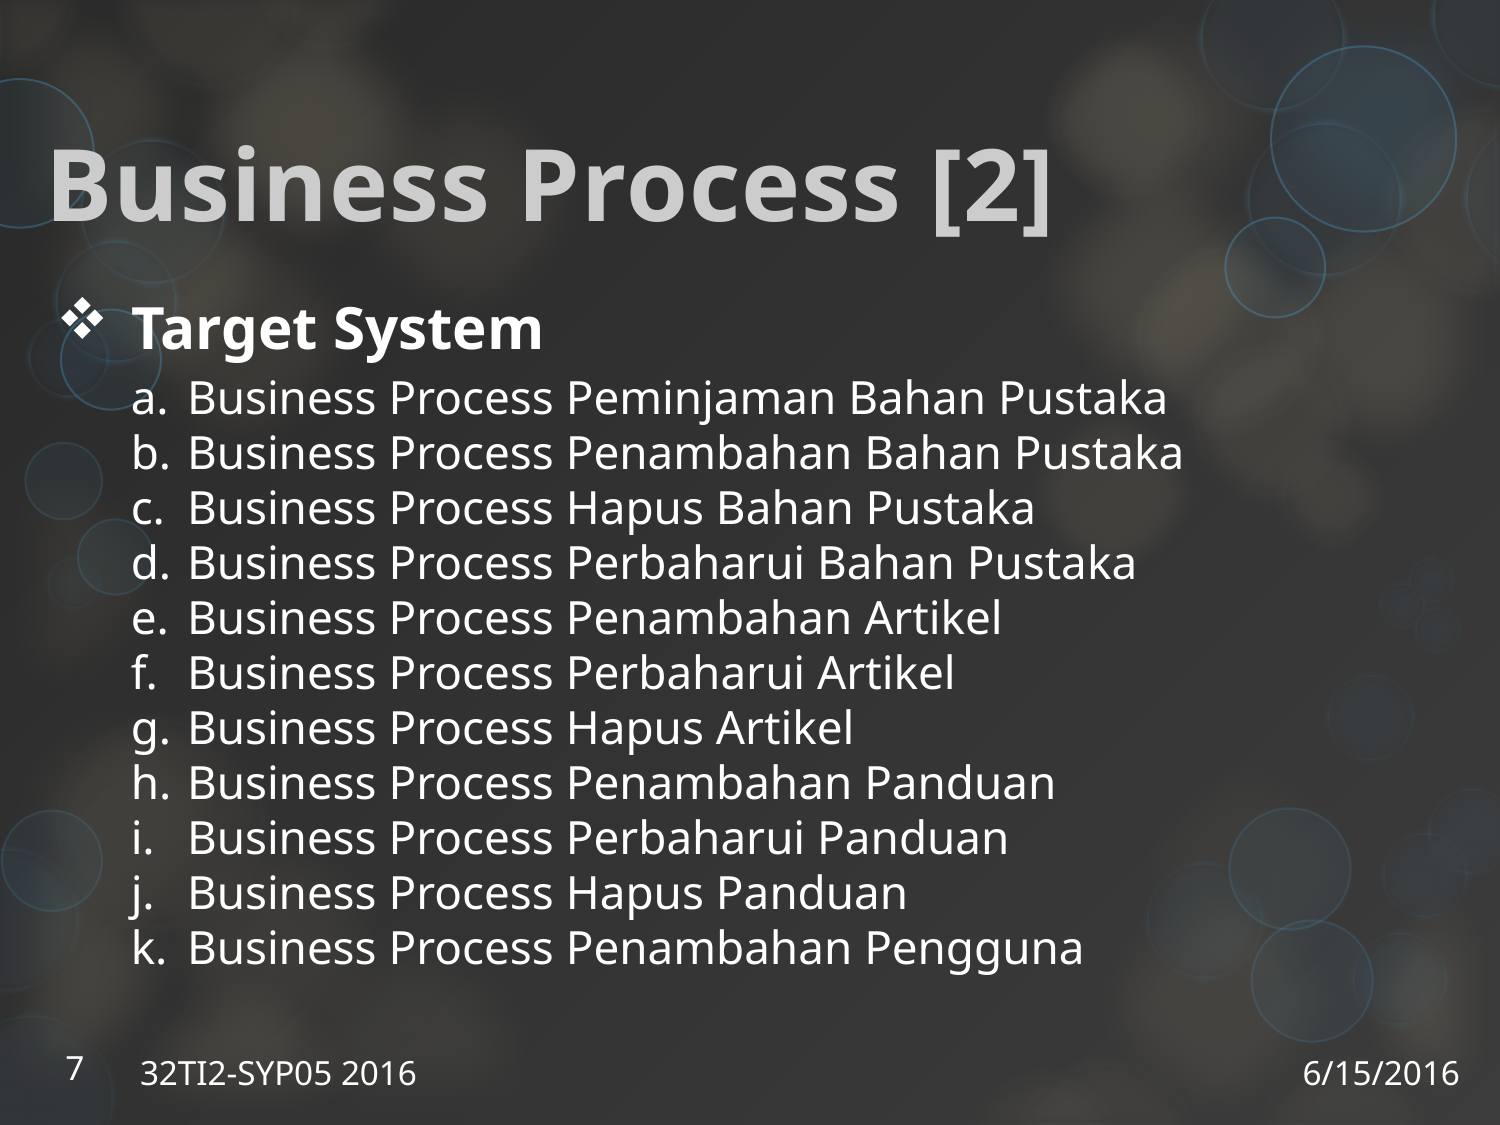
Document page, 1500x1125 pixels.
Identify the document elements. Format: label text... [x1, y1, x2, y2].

slide_number 7 [50, 1037, 116, 1100]
text_box Target System [41, 248, 560, 369]
text_box Business Process [2] [30, 113, 1072, 249]
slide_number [1316, 1037, 1475, 1100]
text_box Business Process Peminjaman Bahan Pustaka Business Process Penambahan Bahan Pustaka Business Process Hapus Bahan Pustaka Business Process Perbaharui Bahan Pustaka Business Process Penambahan Artikel Business Process Perbaharui Artikel Business Process Hapus Artikel Business Process Penambahan Panduan Business Process Perbaharui Panduan Business Process Hapus Panduan Business Process Penambahan Pengguna [116, 361, 1316, 1117]
